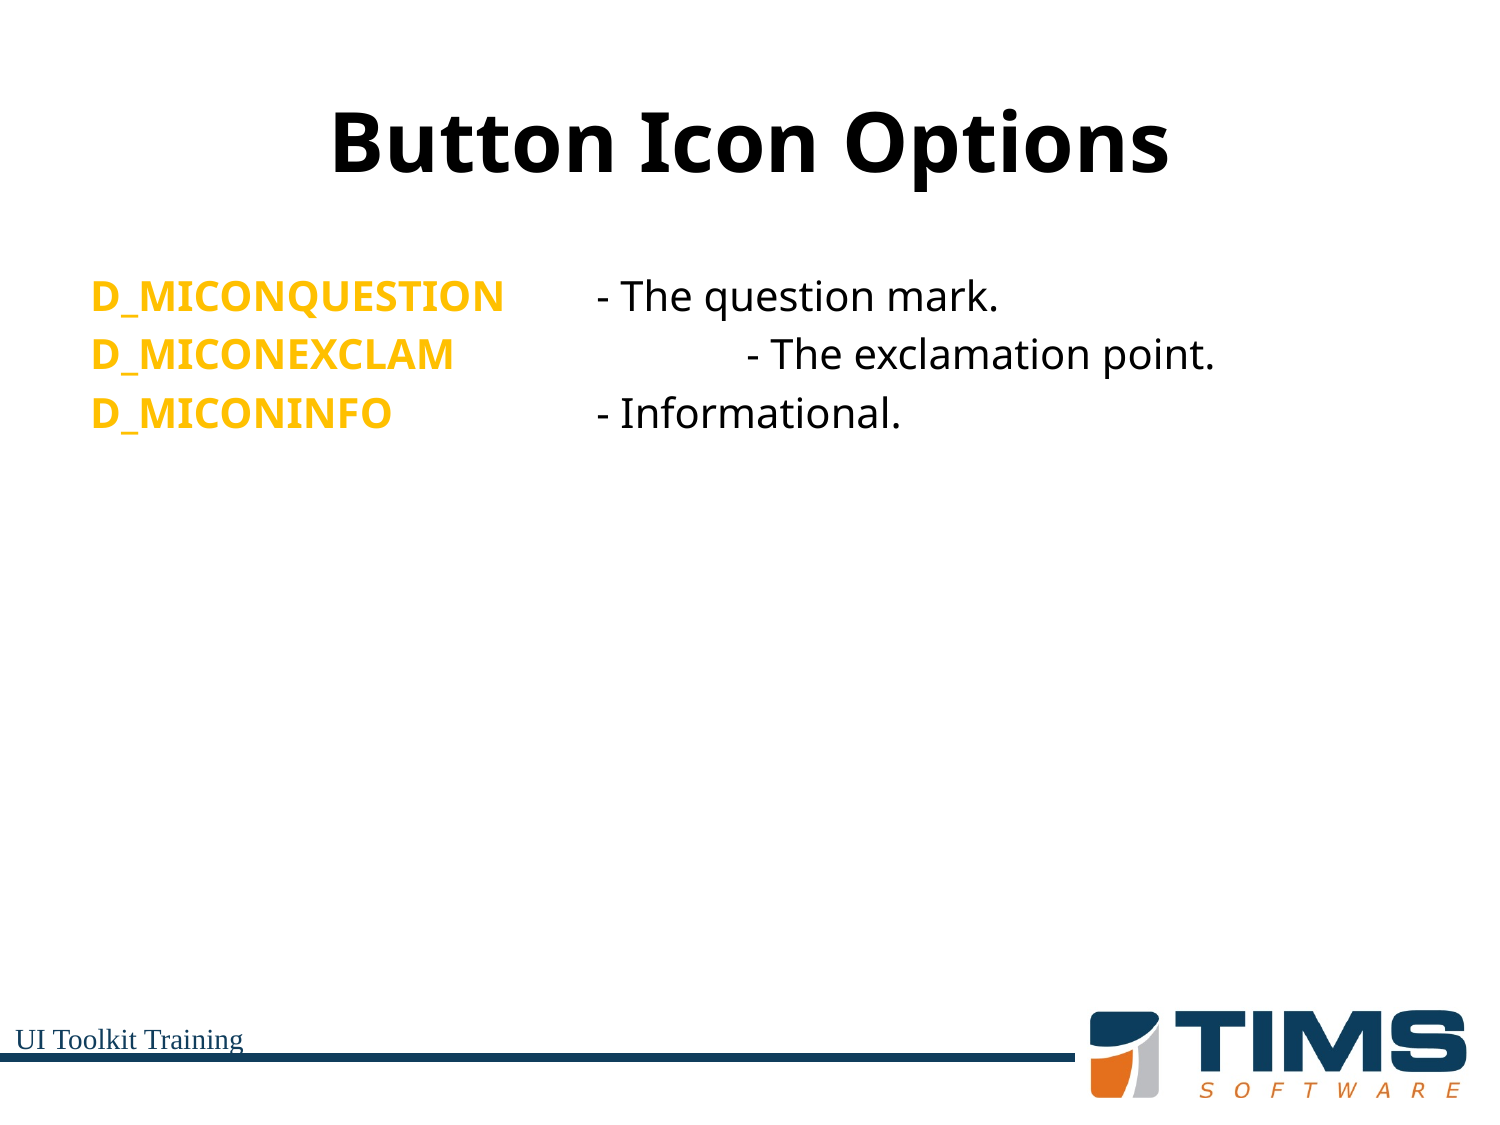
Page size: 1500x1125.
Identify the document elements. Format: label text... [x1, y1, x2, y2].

picture [1087, 1007, 1469, 1098]
list D_MICONQUESTION - The question mark. D_MICONEXCLAM - The exclamation point. D_MICONINFO - Informational. [75, 262, 1425, 1005]
title Button Icon Options [75, 45, 1425, 233]
footer UI Toolkit Training [0, 1012, 650, 1088]
